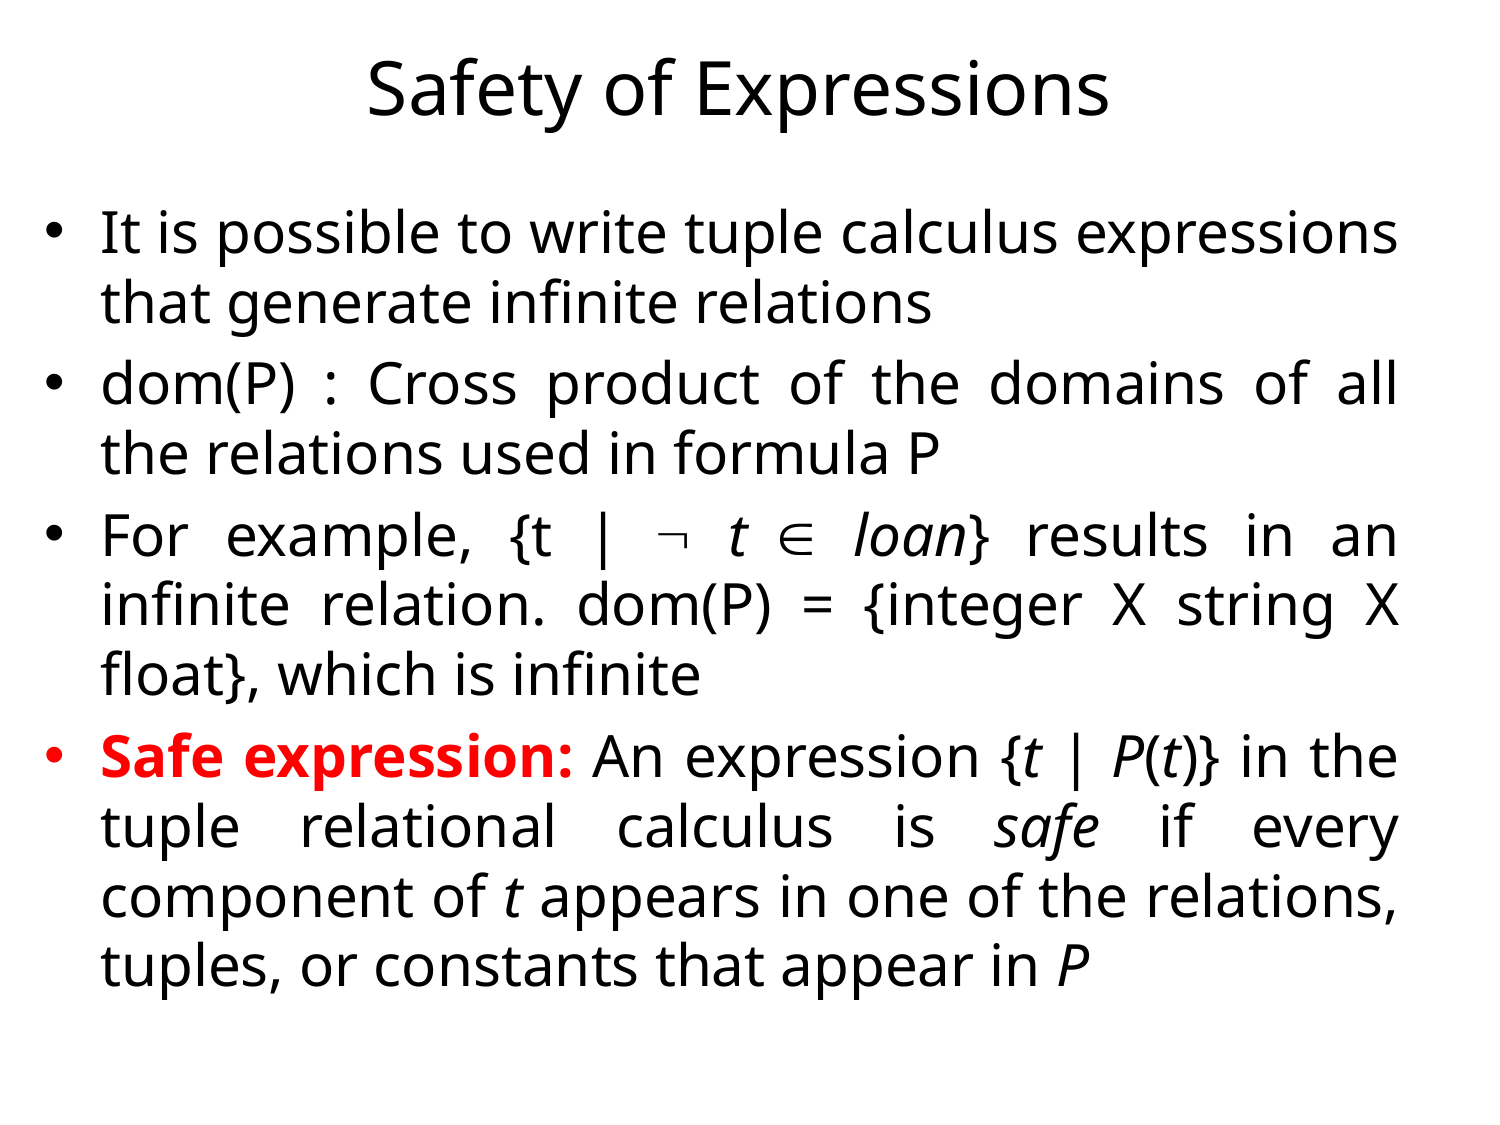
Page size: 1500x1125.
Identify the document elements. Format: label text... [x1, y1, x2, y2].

list It is possible to write tuple calculus expressions that generate infinite relations dom(P) : Cross product of the domains of all the relations used in formula P For example, {t |  t loan} results in an infinite relation. dom(P) = {integer X string X float}, which is infinite Safe expression: An expression {t | P(t)} in the tuple relational calculus is safe if every component of t appears in one of the relations, tuples, or constants that appear in P [29, 187, 1415, 1100]
title Safety of Expressions [64, 17, 1415, 154]
